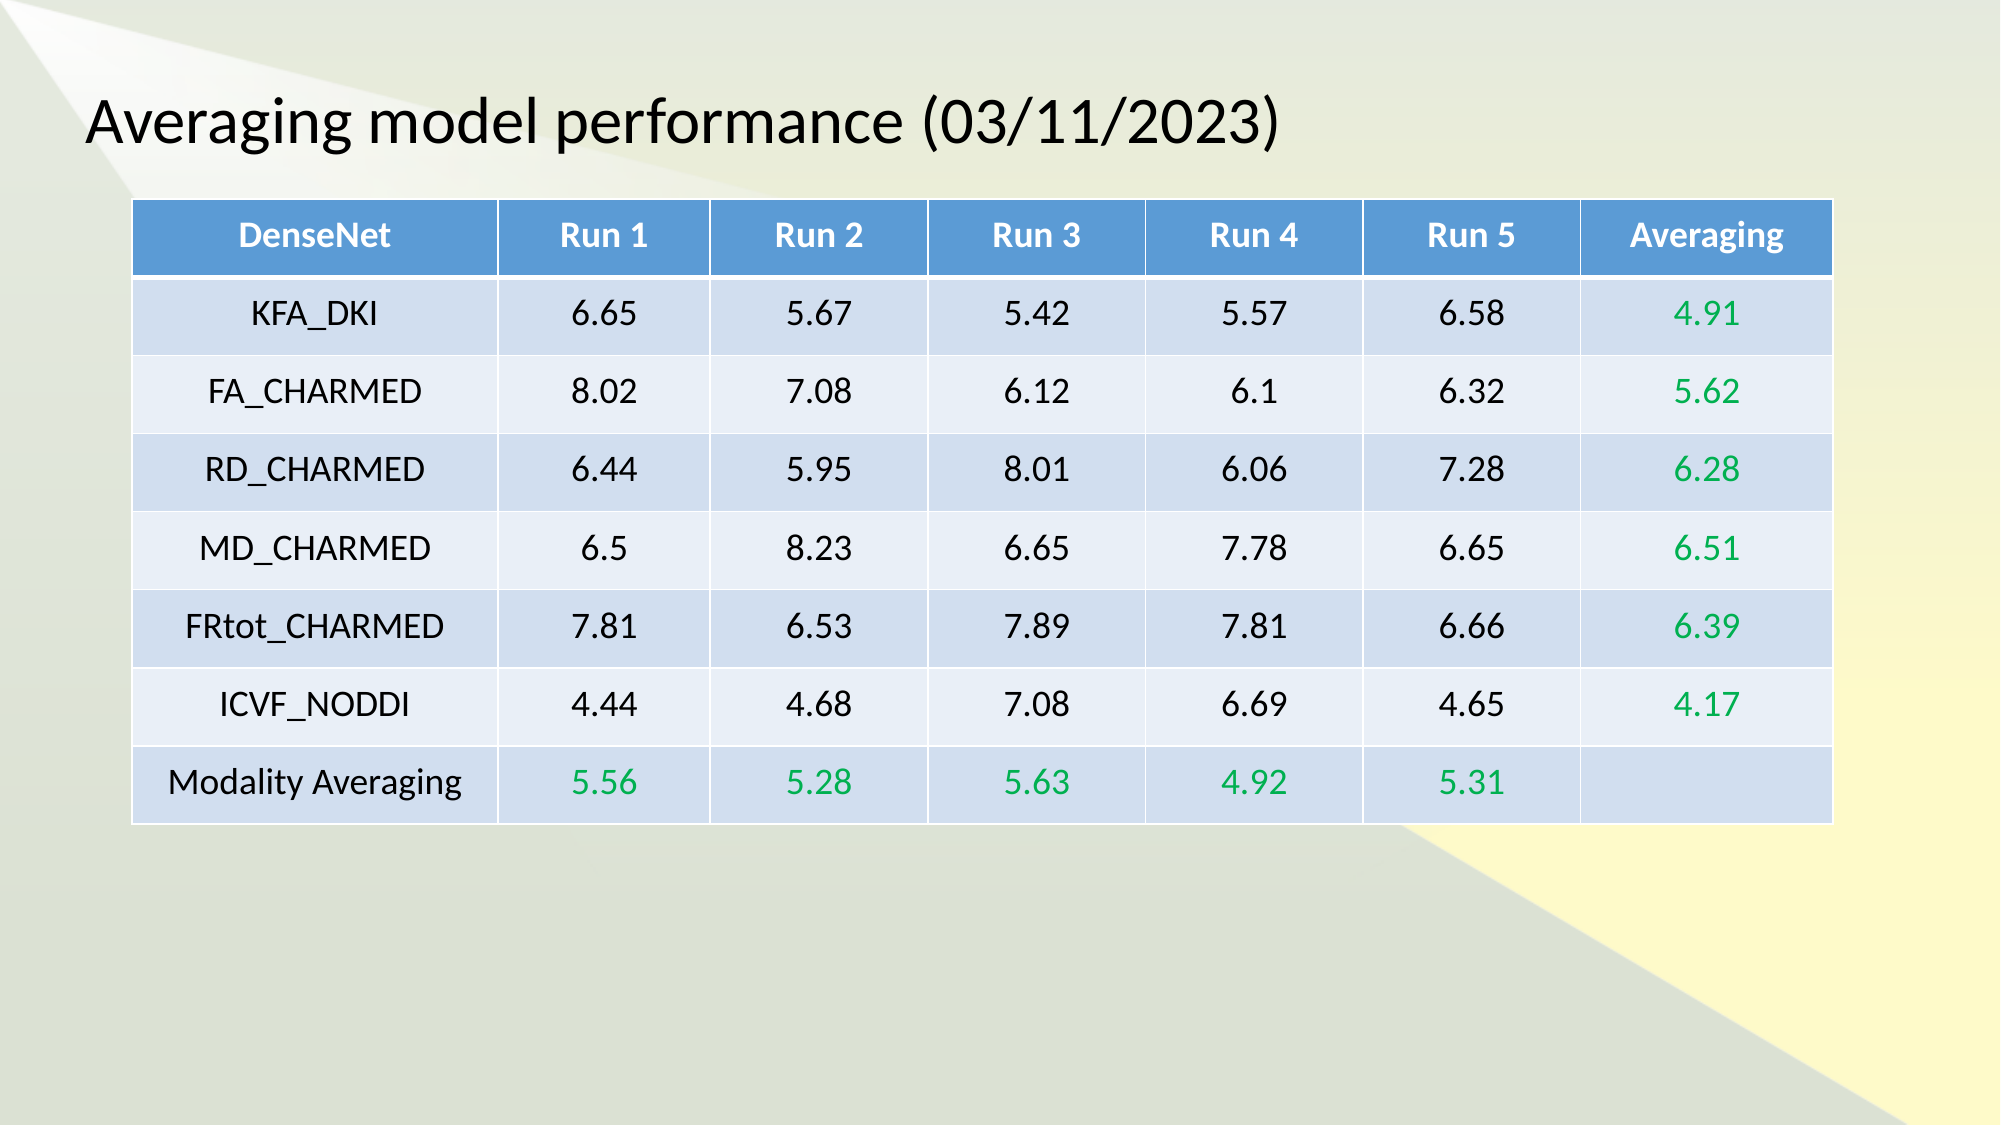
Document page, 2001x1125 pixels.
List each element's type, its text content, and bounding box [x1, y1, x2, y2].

table_cell 6.44 [499, 434, 709, 511]
table_cell 5.67 [711, 280, 927, 355]
table_cell 4.44 [499, 669, 709, 745]
table_cell 8.01 [929, 434, 1145, 511]
table_cell MD_CHARMED [133, 512, 497, 589]
table_cell 5.42 [929, 280, 1145, 355]
table_cell 5.63 [929, 747, 1145, 823]
table_cell 6.65 [929, 512, 1145, 589]
table_header Run 1 [499, 200, 709, 275]
table_header Run 2 [711, 200, 927, 275]
table_cell 4.68 [711, 669, 927, 745]
table_header Run 4 [1146, 200, 1362, 275]
table_cell 4.65 [1364, 669, 1580, 745]
table_cell 6.65 [499, 280, 709, 355]
table_cell FA_CHARMED [133, 356, 497, 433]
picture [0, 0, 2001, 1125]
table_cell FRtot_CHARMED [133, 590, 497, 667]
table_cell Modality Averaging [133, 747, 497, 823]
table_header DenseNet [133, 200, 497, 275]
table_cell 5.95 [711, 434, 927, 511]
table_cell 5.57 [1146, 280, 1362, 355]
table_cell 7.89 [929, 590, 1145, 667]
text_box Averaging model performance (03/11/2023) [71, 69, 1490, 164]
table_cell 6.53 [711, 590, 927, 667]
table_cell 8.02 [499, 356, 709, 433]
table_cell 6.12 [929, 356, 1145, 433]
table_cell 5.62 [1581, 356, 1832, 433]
table_cell 7.81 [1146, 590, 1362, 667]
table_cell 4.17 [1581, 669, 1832, 745]
table_cell 6.5 [499, 512, 709, 589]
table_cell 6.32 [1364, 356, 1580, 433]
table_cell 7.28 [1364, 434, 1580, 511]
table_header Averaging [1581, 200, 1832, 275]
table_cell 7.78 [1146, 512, 1362, 589]
table_cell [1581, 747, 1832, 823]
table_cell 6.06 [1146, 434, 1362, 511]
table_cell 4.92 [1146, 747, 1362, 823]
table_cell 6.39 [1581, 590, 1832, 667]
table_cell RD_CHARMED [133, 434, 497, 511]
table_cell 6.28 [1581, 434, 1832, 511]
table_cell 5.28 [711, 747, 927, 823]
table_cell 8.23 [711, 512, 927, 589]
table_cell 6.65 [1364, 512, 1580, 589]
table_cell 6.51 [1581, 512, 1832, 589]
table_cell 6.1 [1146, 356, 1362, 433]
table_cell 6.66 [1364, 590, 1580, 667]
table_cell 5.56 [499, 747, 709, 823]
table_cell KFA_DKI [133, 280, 497, 355]
table_cell 7.81 [499, 590, 709, 667]
table_cell 6.58 [1364, 280, 1580, 355]
table_cell 5.31 [1364, 747, 1580, 823]
table_cell 7.08 [929, 669, 1145, 745]
table_header Run 5 [1364, 200, 1580, 275]
table_cell 6.69 [1146, 669, 1362, 745]
table_cell 4.91 [1581, 280, 1832, 355]
table_cell ICVF_NODDI [133, 669, 497, 745]
table_header Run 3 [929, 200, 1145, 275]
table_cell 7.08 [711, 356, 927, 433]
